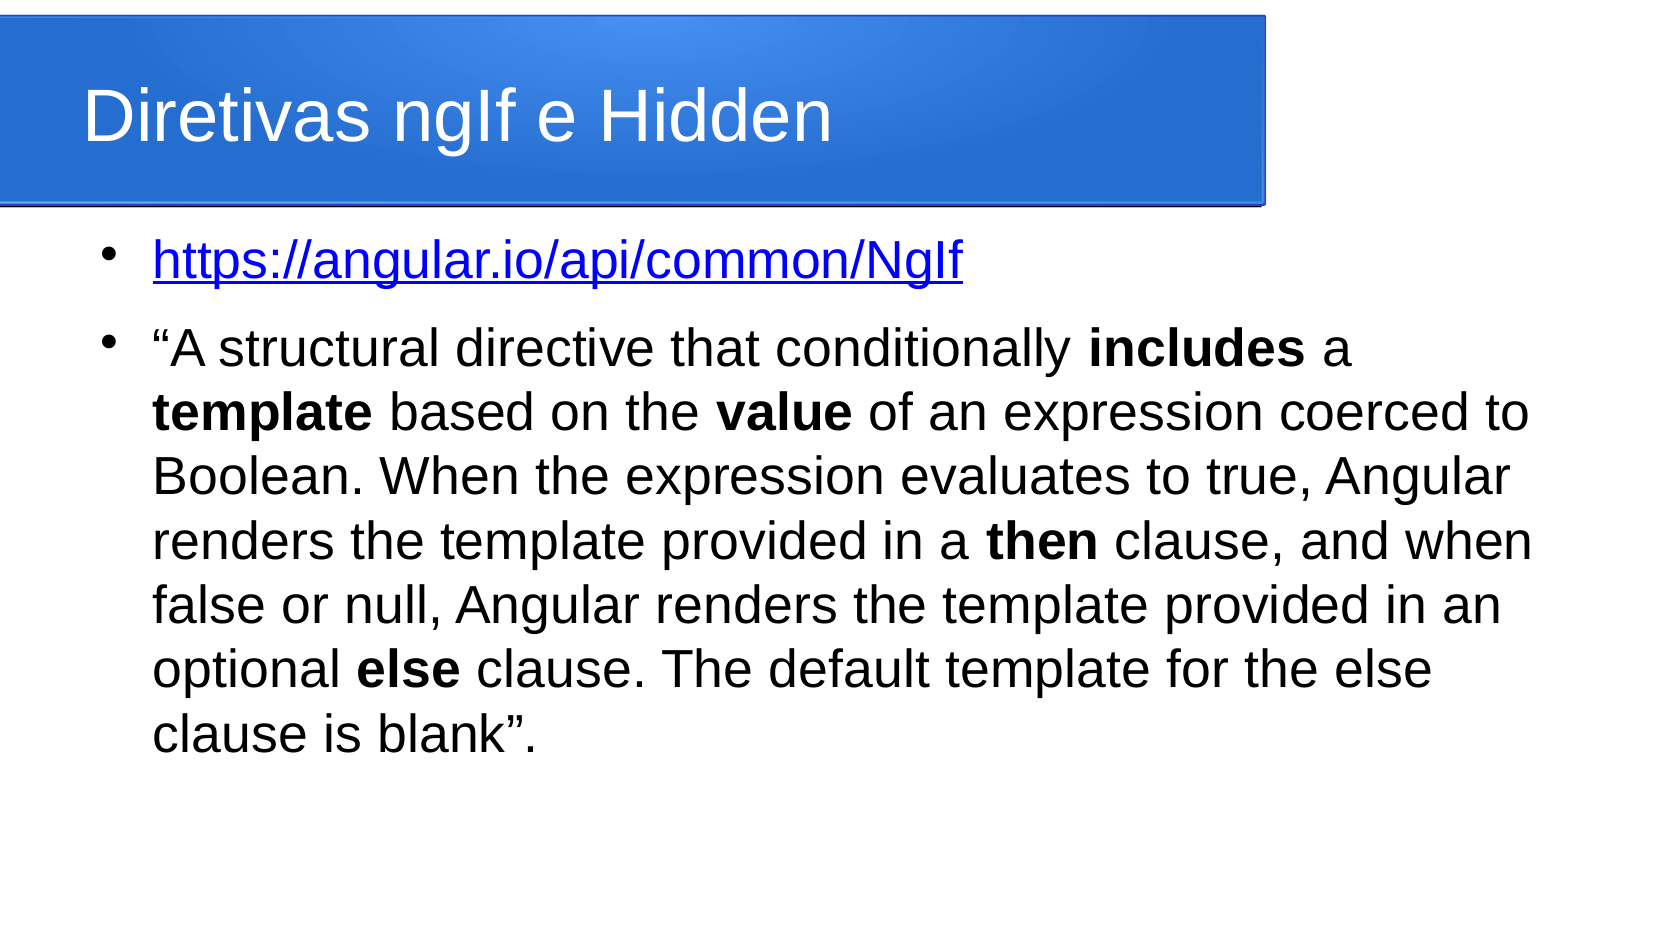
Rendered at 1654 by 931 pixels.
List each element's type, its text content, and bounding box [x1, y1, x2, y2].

text_box https://angular.io/api/common/NgIf “A structural directive that conditionally includes a template based on the value of an expression coerced to Boolean. When the expression evaluates to true, Angular renders the template provided in a then clause, and when false or null, Angular renders the template provided in an optional else clause. The default template for the else clause is blank”. [82, 224, 1571, 764]
picture [0, 13, 1269, 211]
text_box Diretivas ngIf e Hidden [82, 35, 1235, 189]
